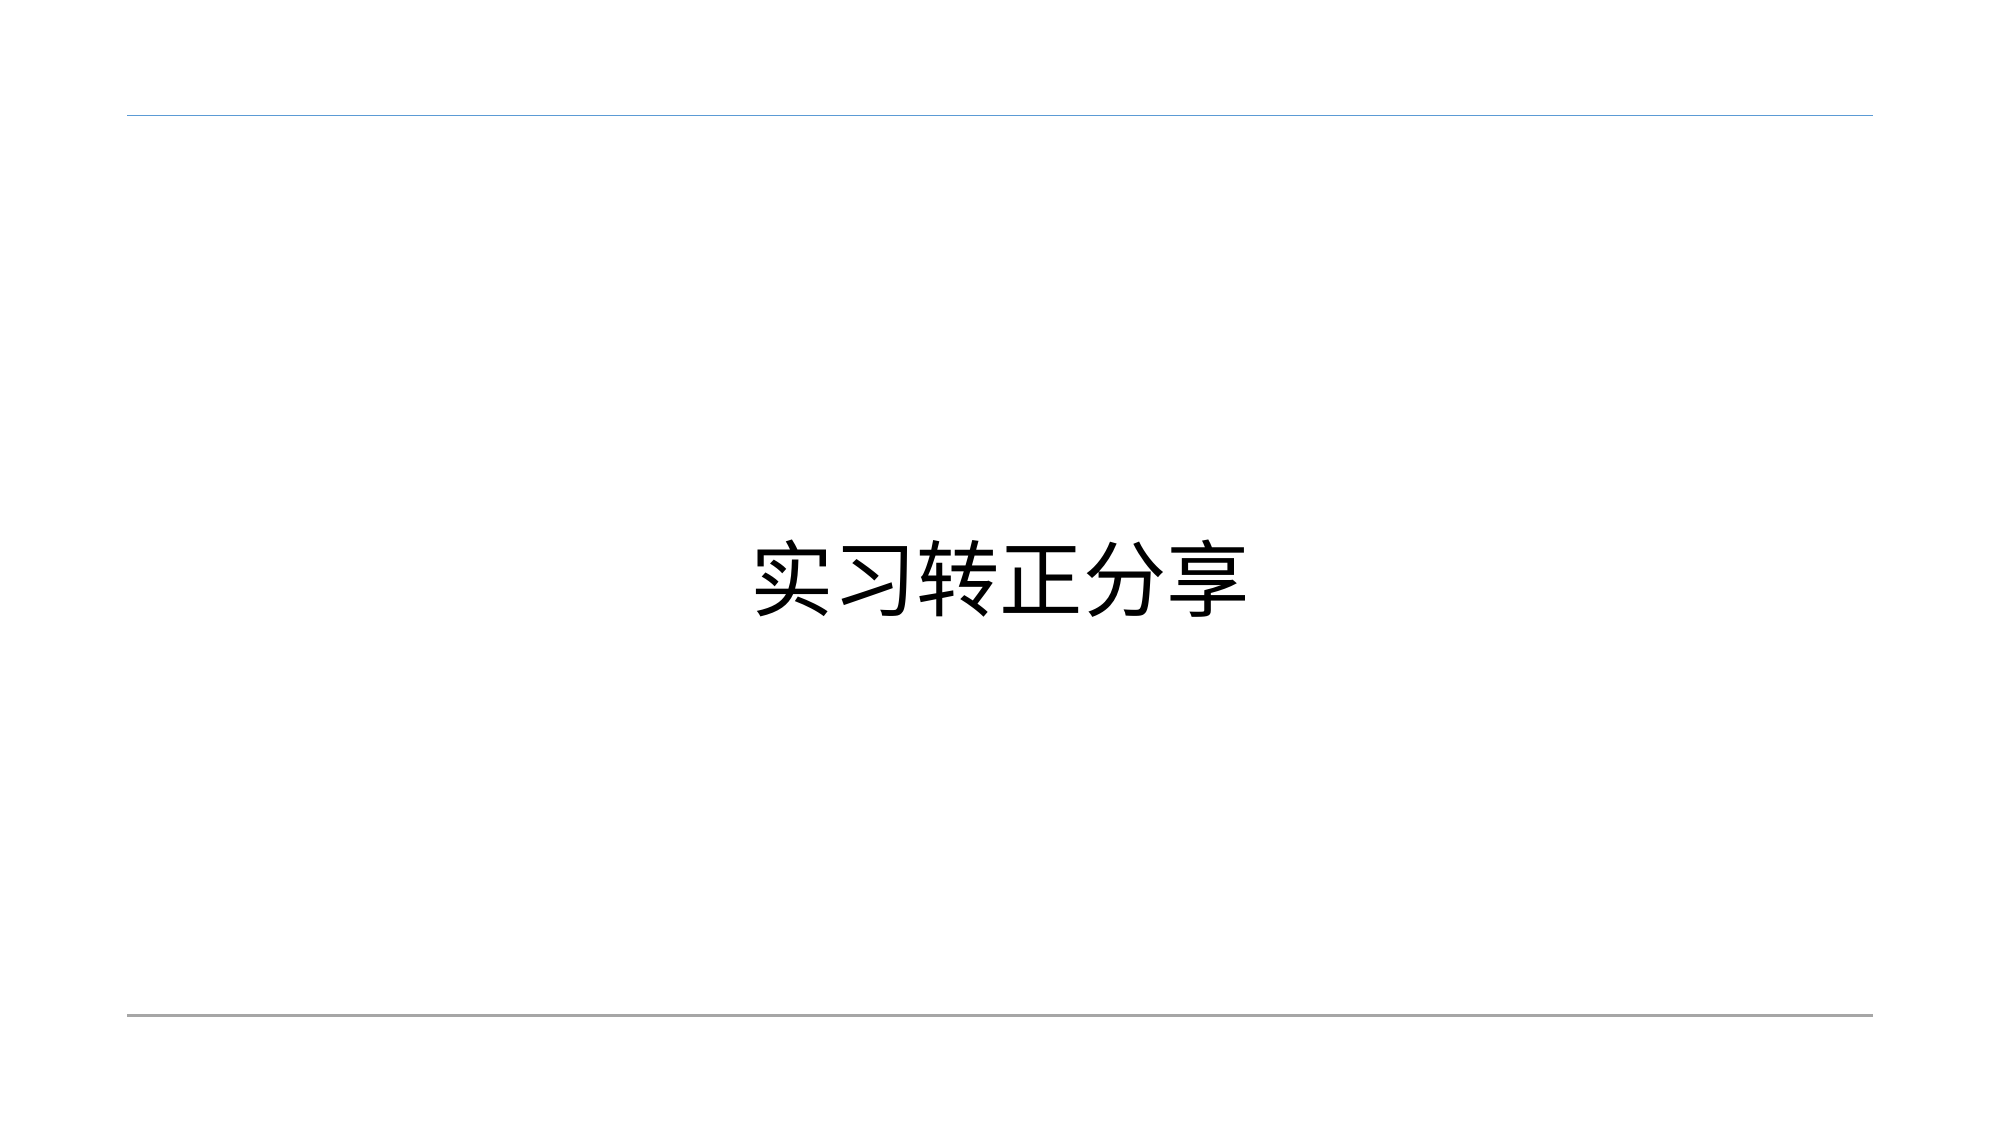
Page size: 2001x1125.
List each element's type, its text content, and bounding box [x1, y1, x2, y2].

text_box 实习转正分享 [443, 475, 1556, 650]
